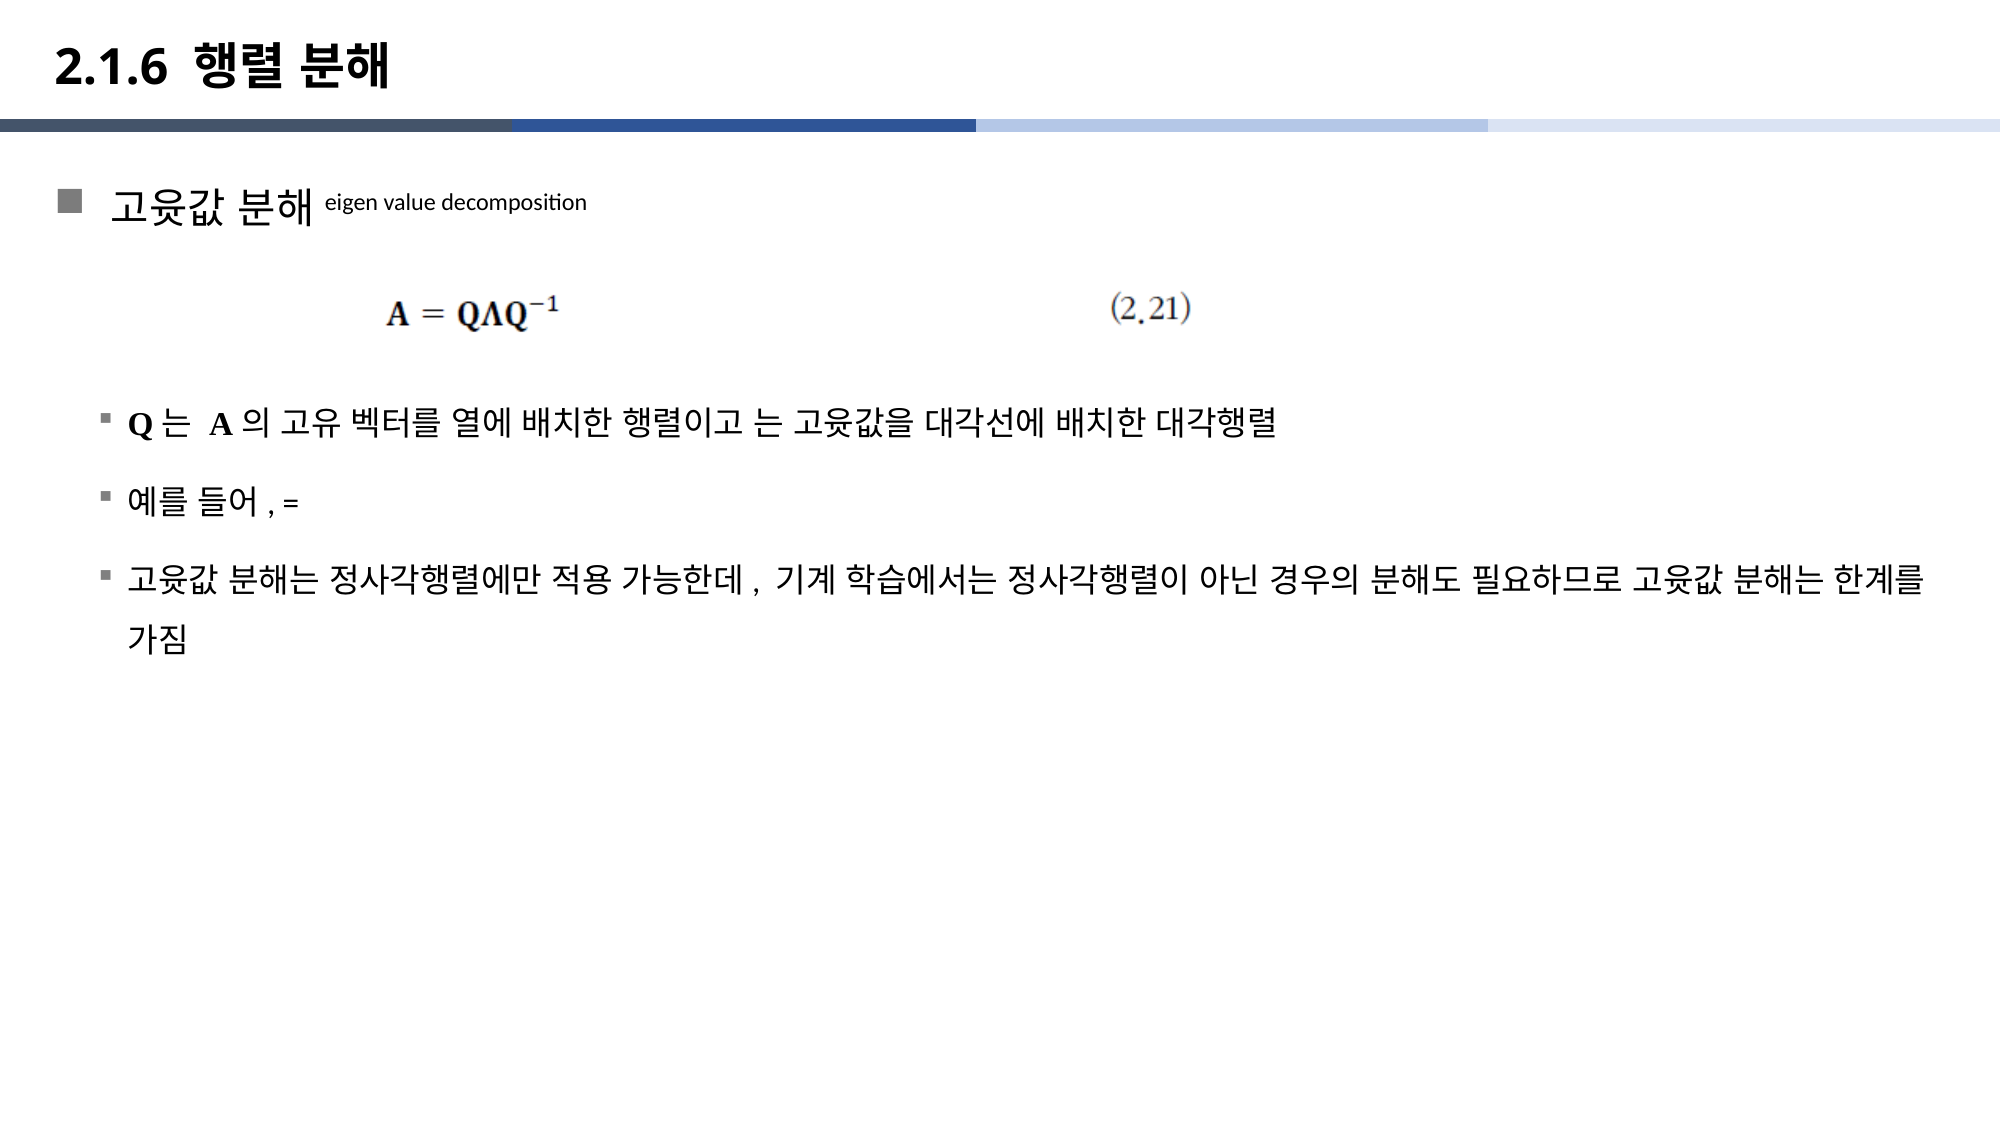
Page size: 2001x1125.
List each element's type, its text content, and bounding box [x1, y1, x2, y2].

picture [373, 278, 1203, 340]
title 2.1.6 행렬 분해 [39, 23, 1693, 114]
